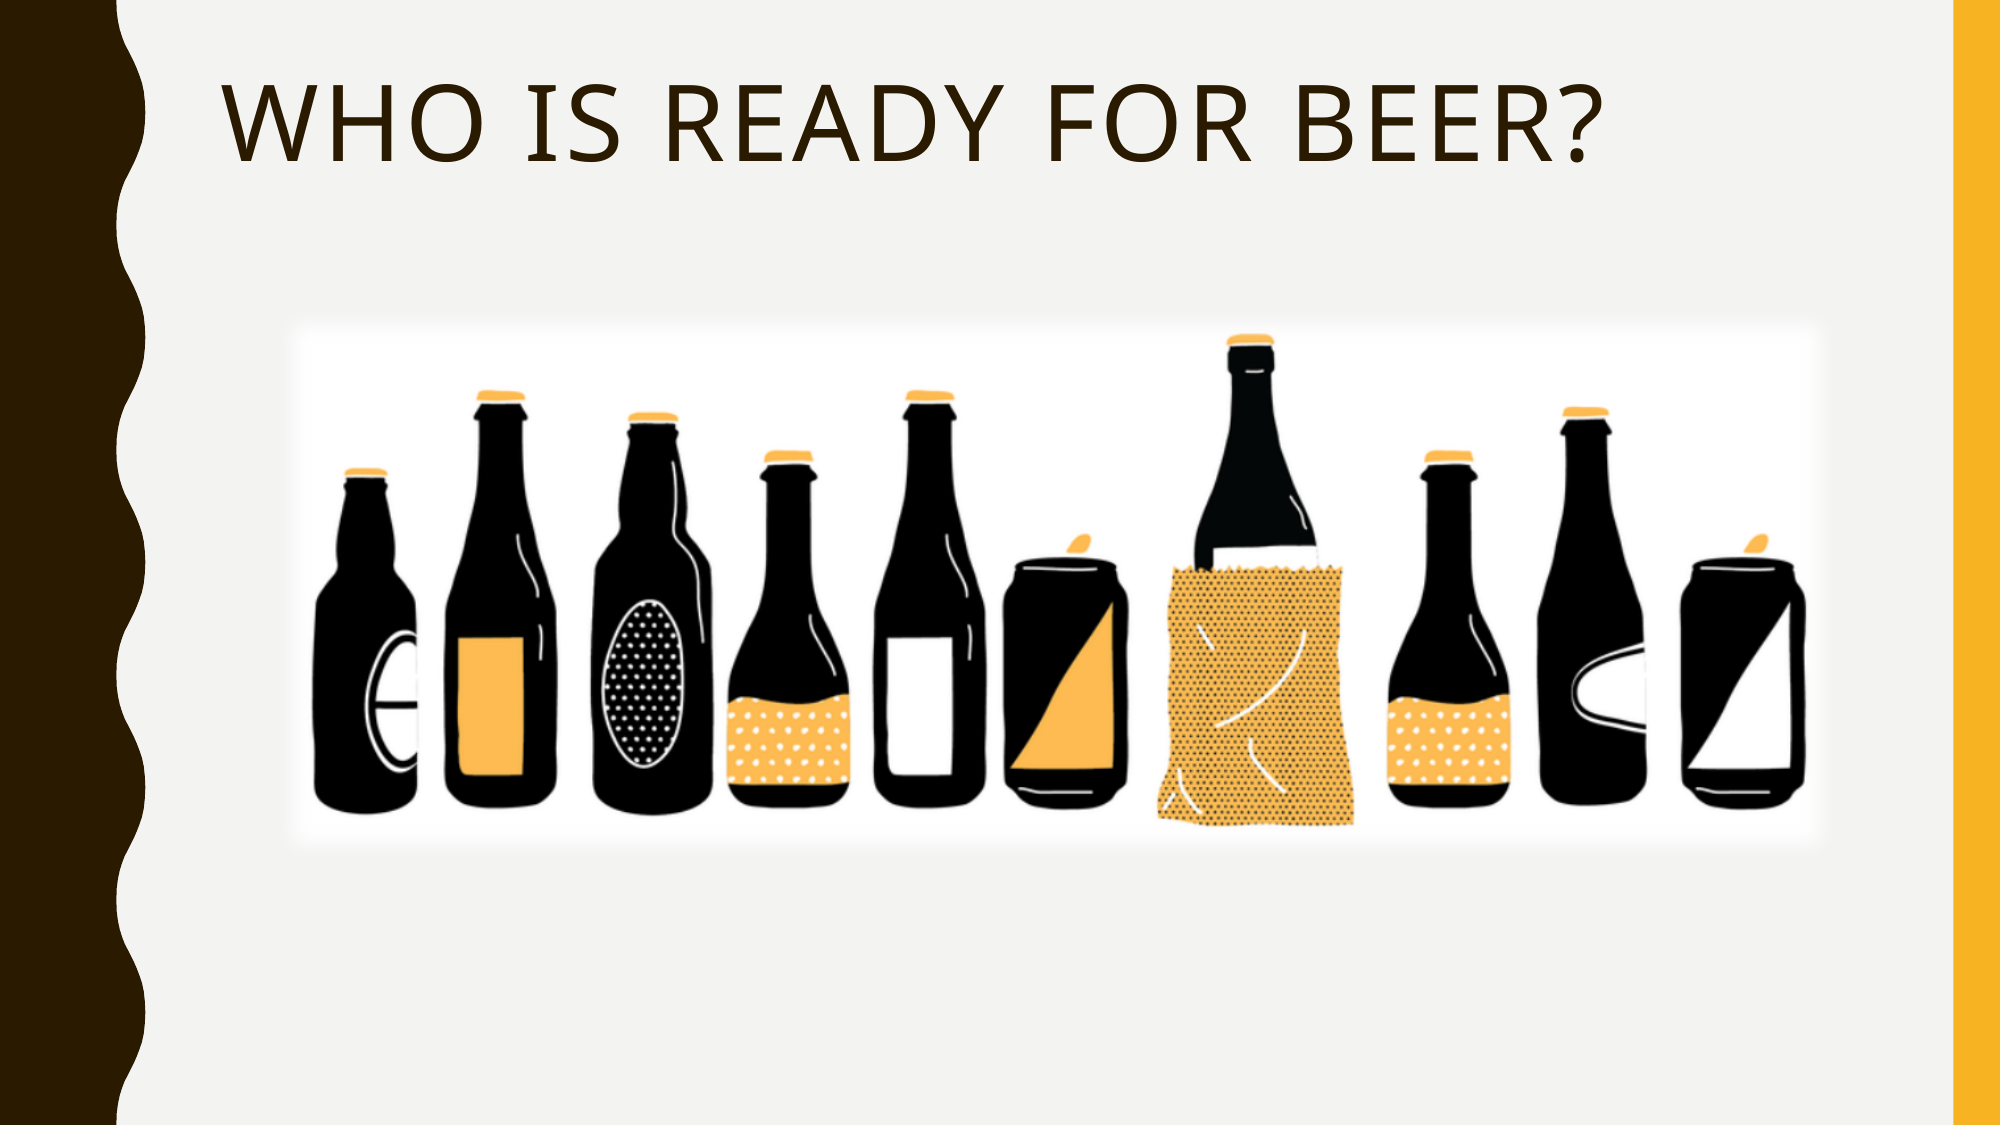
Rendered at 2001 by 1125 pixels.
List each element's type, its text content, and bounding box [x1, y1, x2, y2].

picture [275, 307, 1838, 861]
title Who is ready for beer? [205, 62, 1875, 308]
